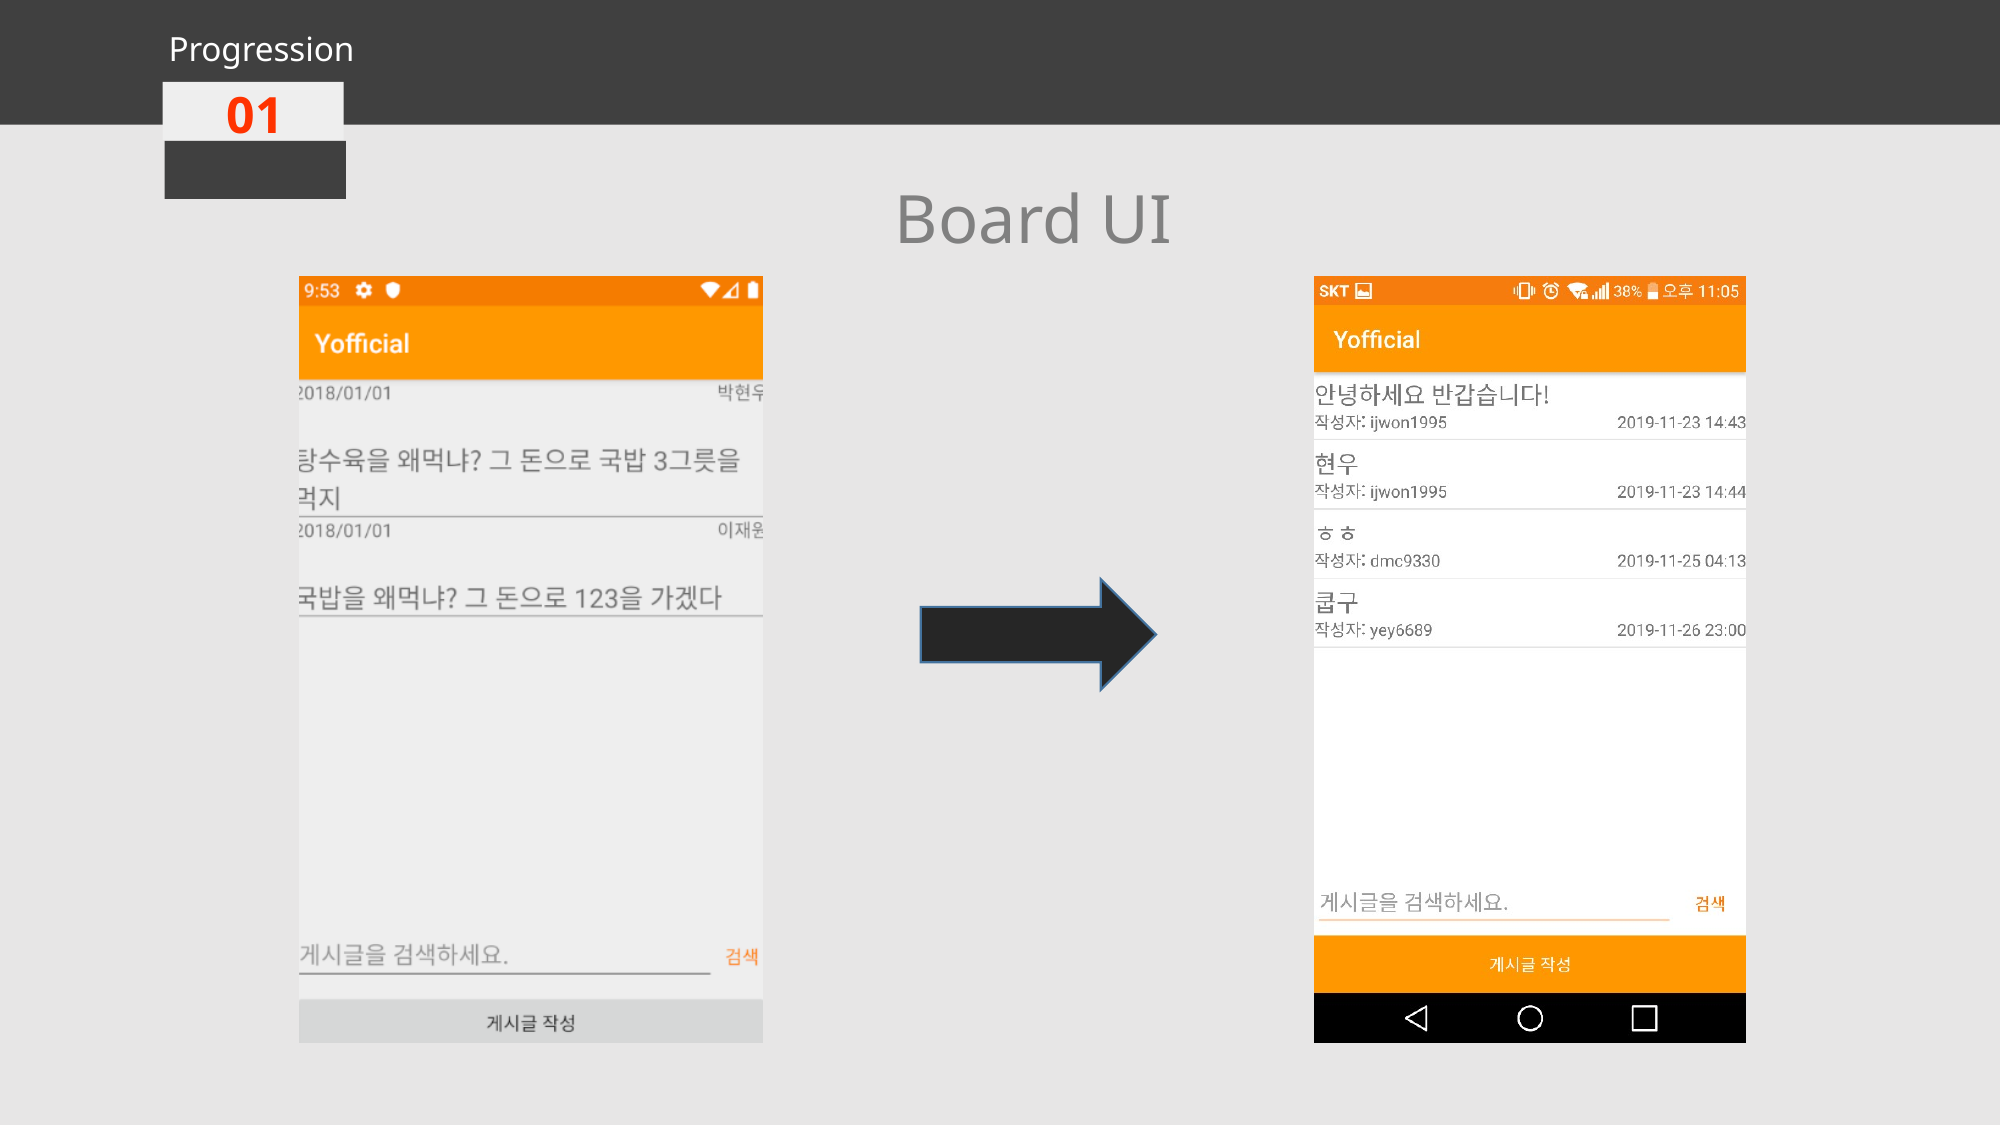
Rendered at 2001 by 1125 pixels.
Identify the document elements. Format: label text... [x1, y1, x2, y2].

text_box 01 [211, 75, 299, 151]
text_box [164, 140, 347, 200]
text_box [161, 81, 211, 141]
picture [1314, 276, 1746, 1044]
picture [299, 276, 763, 1044]
text_box [919, 576, 1158, 693]
text_box [0, 0, 211, 126]
text_box Progression [153, 0, 676, 76]
text_box [299, 0, 2000, 126]
text_box [299, 81, 345, 140]
text_box Board UI [880, 169, 1621, 265]
